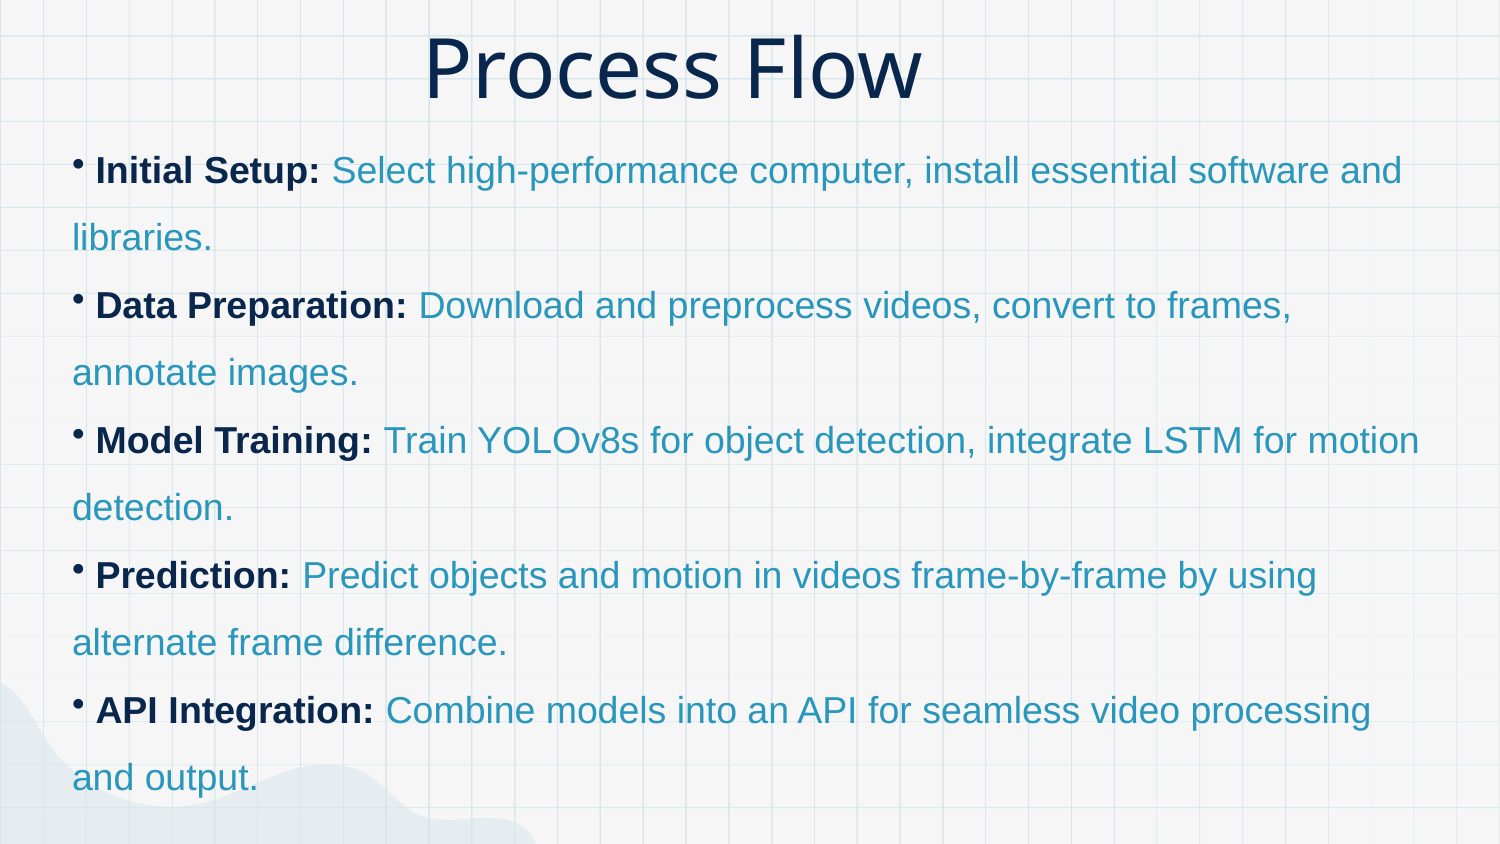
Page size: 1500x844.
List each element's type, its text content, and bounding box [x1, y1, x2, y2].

picture [0, 0, 1500, 844]
text_box Initial Setup: Select high-performance computer, install essential software and libraries. Data Preparation: Download and preprocess videos, convert to frames, annotate images. Model Training: Train YOLOv8s for object detection, integrate LSTM for motion detection. Prediction: Predict objects and motion in videos frame-by-frame by using alternate frame difference. API Integration: Combine models into an API for seamless video processing and output. [57, 115, 1443, 806]
title Process Flow [407, 0, 1093, 94]
